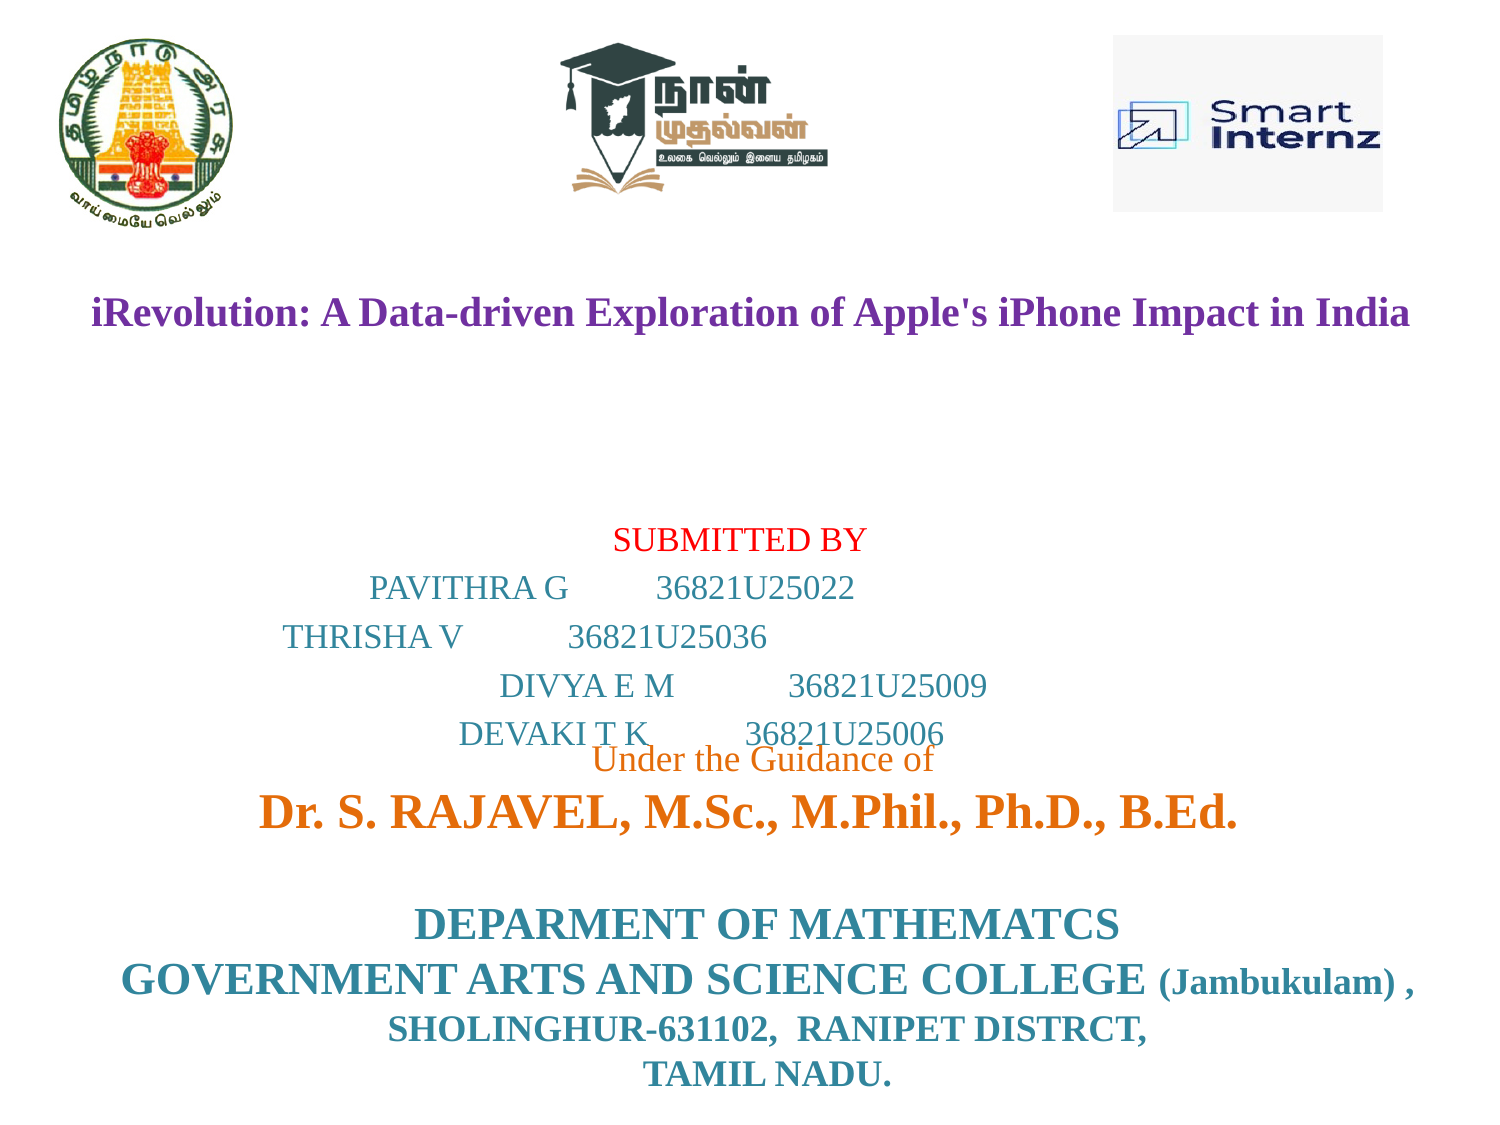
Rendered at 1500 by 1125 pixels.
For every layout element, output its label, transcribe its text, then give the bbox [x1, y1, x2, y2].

picture [550, 34, 833, 199]
picture [1112, 34, 1383, 212]
subtitle SUBMITTED BY PAVITHRA G 36821U25022 THRISHA V 36821U25036 DIVYA E M 36821U25009 DEVAKI T K 36821U25006 [93, 471, 1395, 726]
text_box Under the Guidance of Dr. S. RAJAVEL, M.Sc., M.Phil., Ph.D., B.Ed. DEPARMENT OF MATHEMATCS GOVERNMENT ARTS AND SCIENCE COLLEGE (Jambukulam) , SHOLINGHUR-631102, RANIPET DISTRCT, TAMIL NADU. [82, 726, 1454, 1125]
picture [54, 34, 235, 232]
title iRevolution: A Data-driven Exploration of Apple's iPhone Impact in India [46, 35, 1465, 469]
